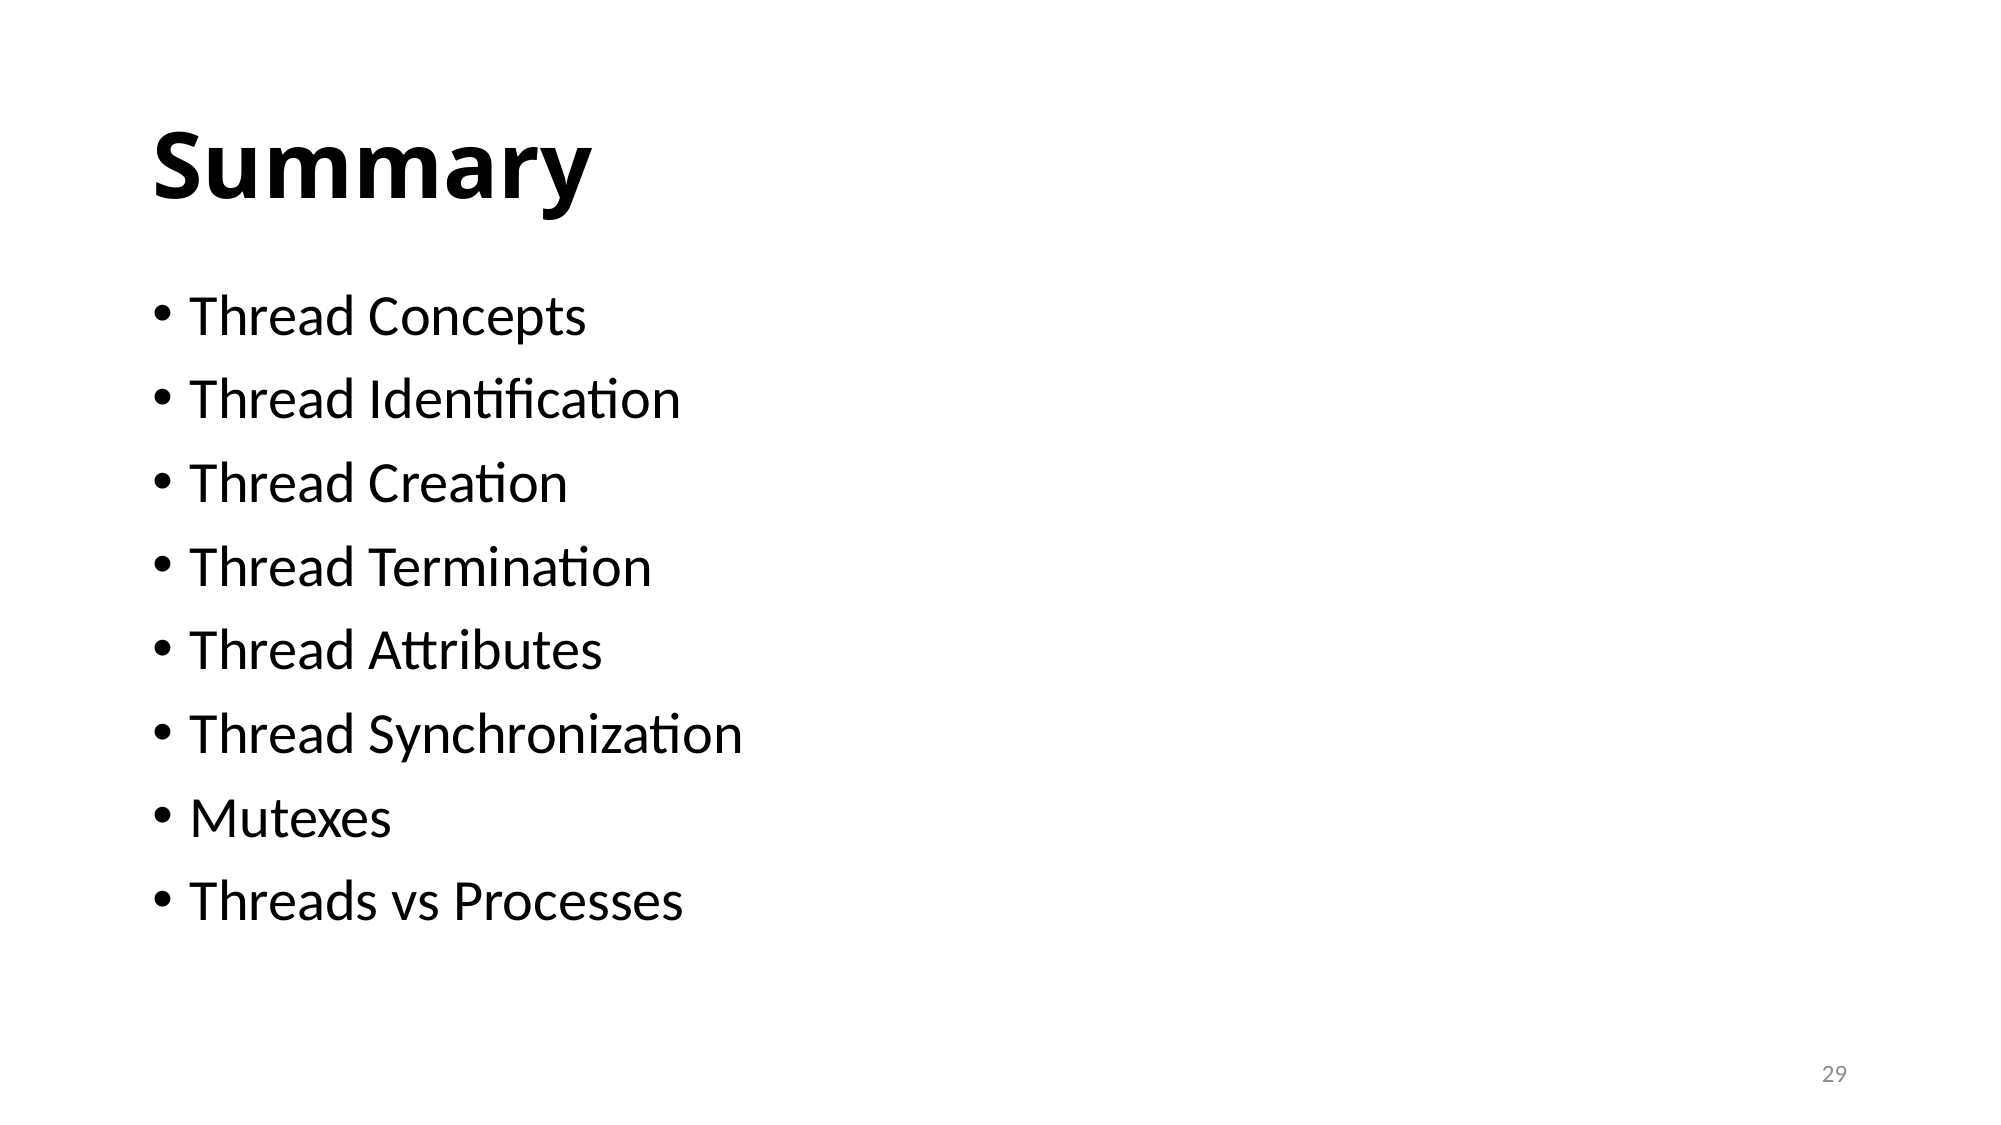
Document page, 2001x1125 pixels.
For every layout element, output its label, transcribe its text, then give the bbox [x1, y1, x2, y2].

list Thread Concepts Thread Identification Thread Creation Thread Termination Thread Attributes Thread Synchronization Mutexes Threads vs Processes [137, 277, 1863, 992]
title Summary [137, 59, 1863, 277]
slide_number 29 [1412, 1042, 1863, 1103]
